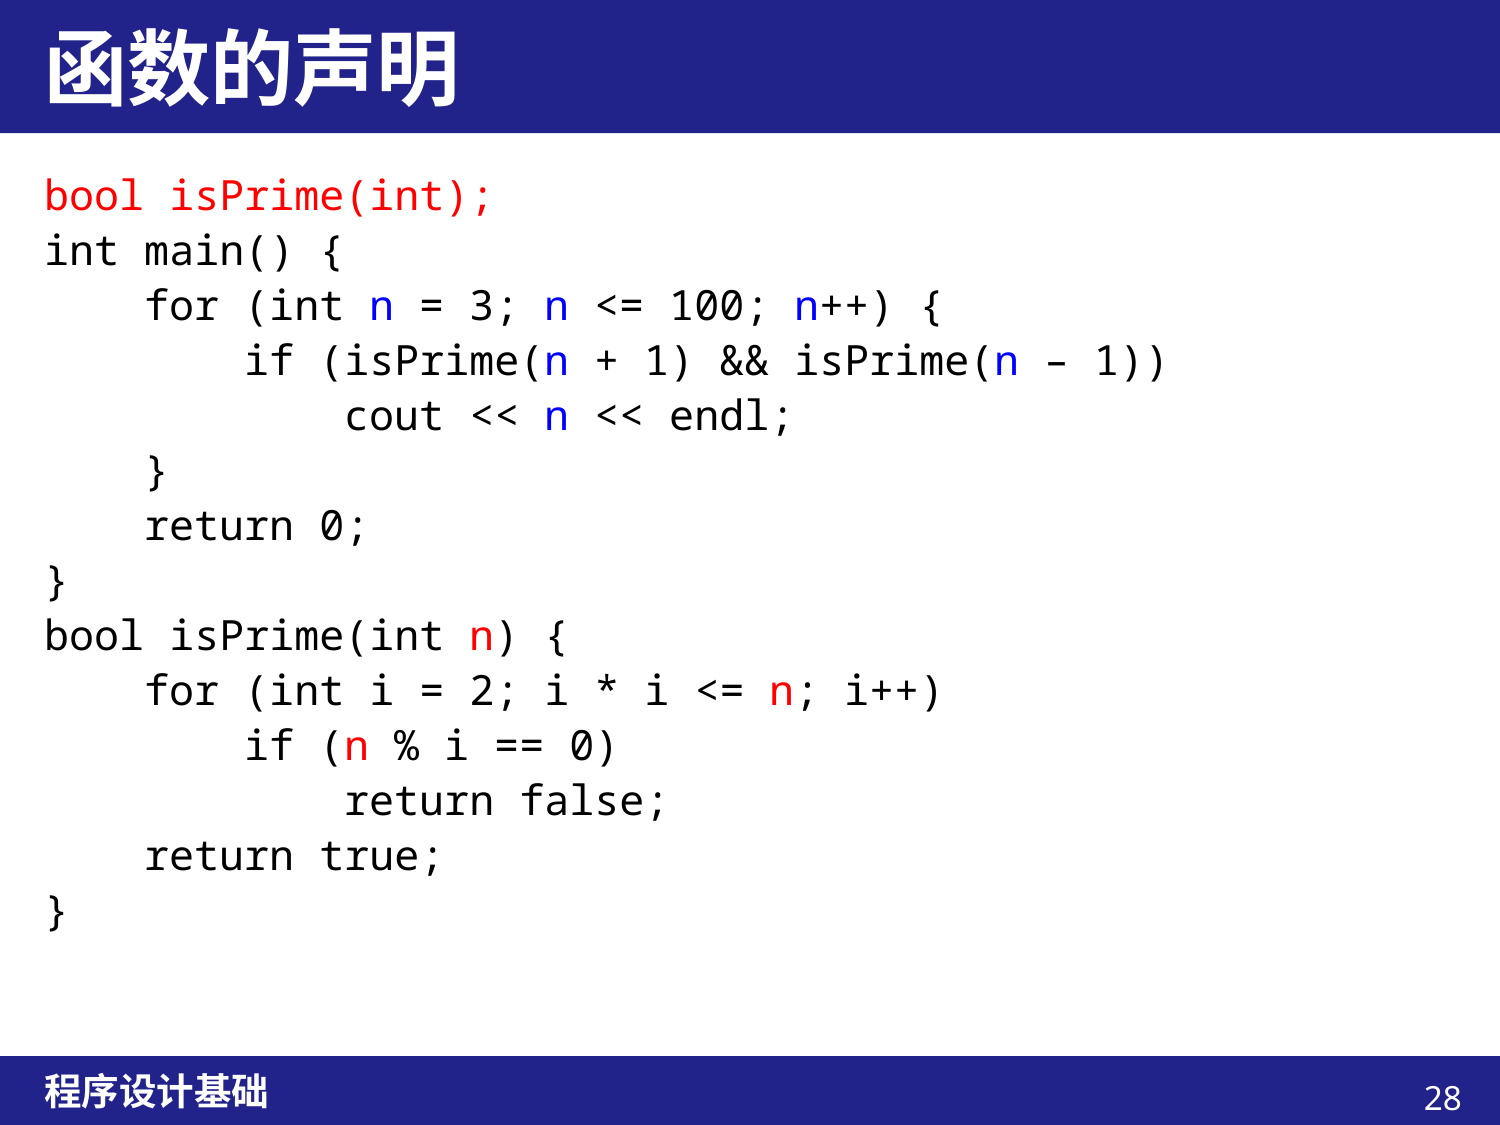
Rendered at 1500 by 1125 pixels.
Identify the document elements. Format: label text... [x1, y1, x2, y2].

title 函数的声明 [29, 0, 1469, 134]
list bool isPrime(int); int main() { for (int n = 3; n <= 100; n++) { if (isPrime(n + 1) && isPrime(n – 1)) cout << n << endl; } return 0; } bool isPrime(int n) { for (int i = 2; i * i <= n; i++) if (n % i == 0) return false; return true; } [29, 156, 1469, 1034]
